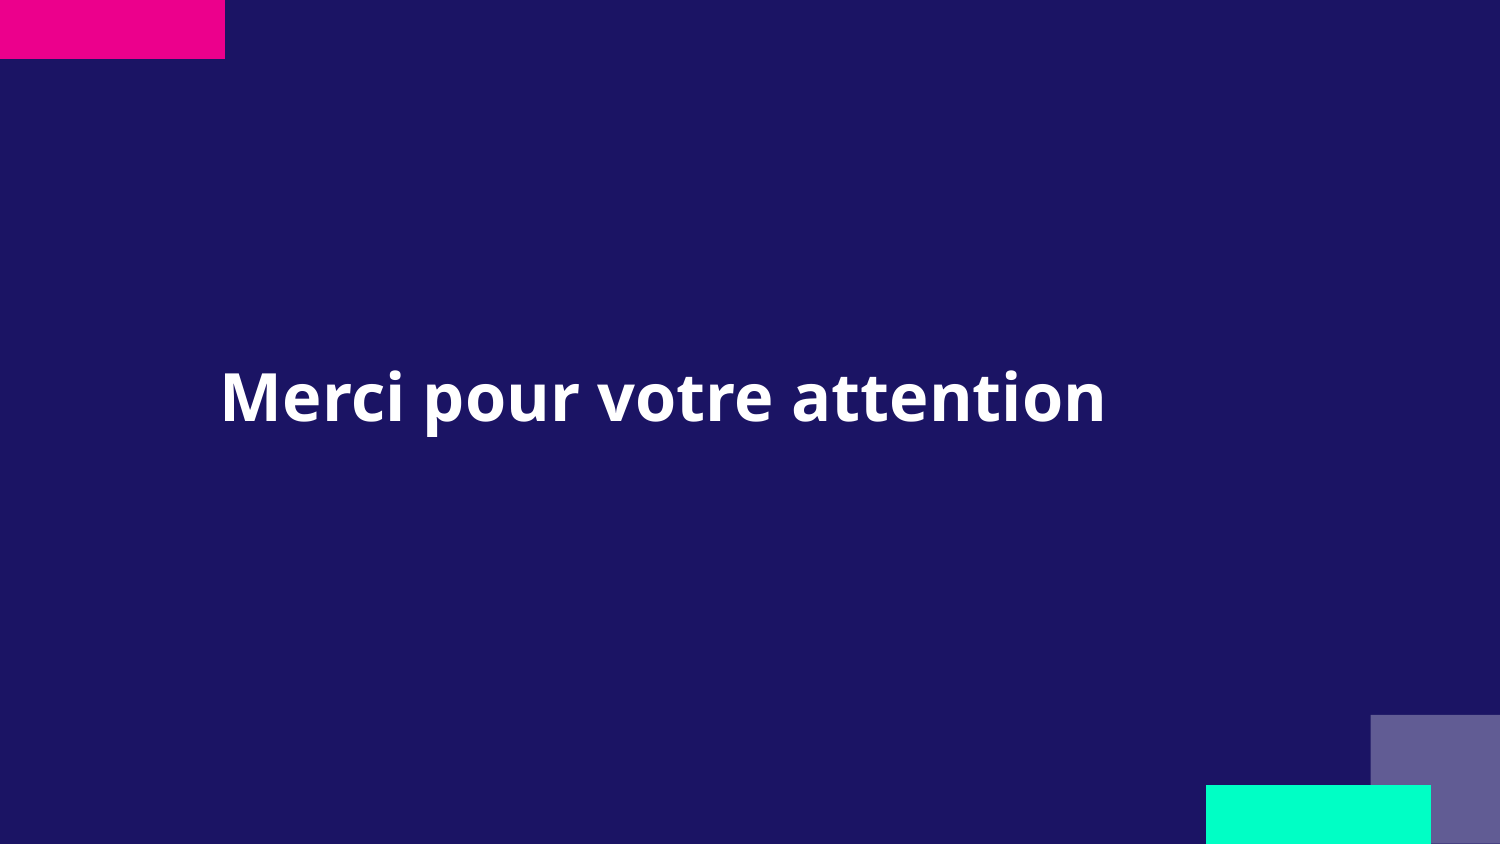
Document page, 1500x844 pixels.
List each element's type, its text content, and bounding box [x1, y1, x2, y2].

text_box Merci pour votre attention [205, 347, 1341, 443]
